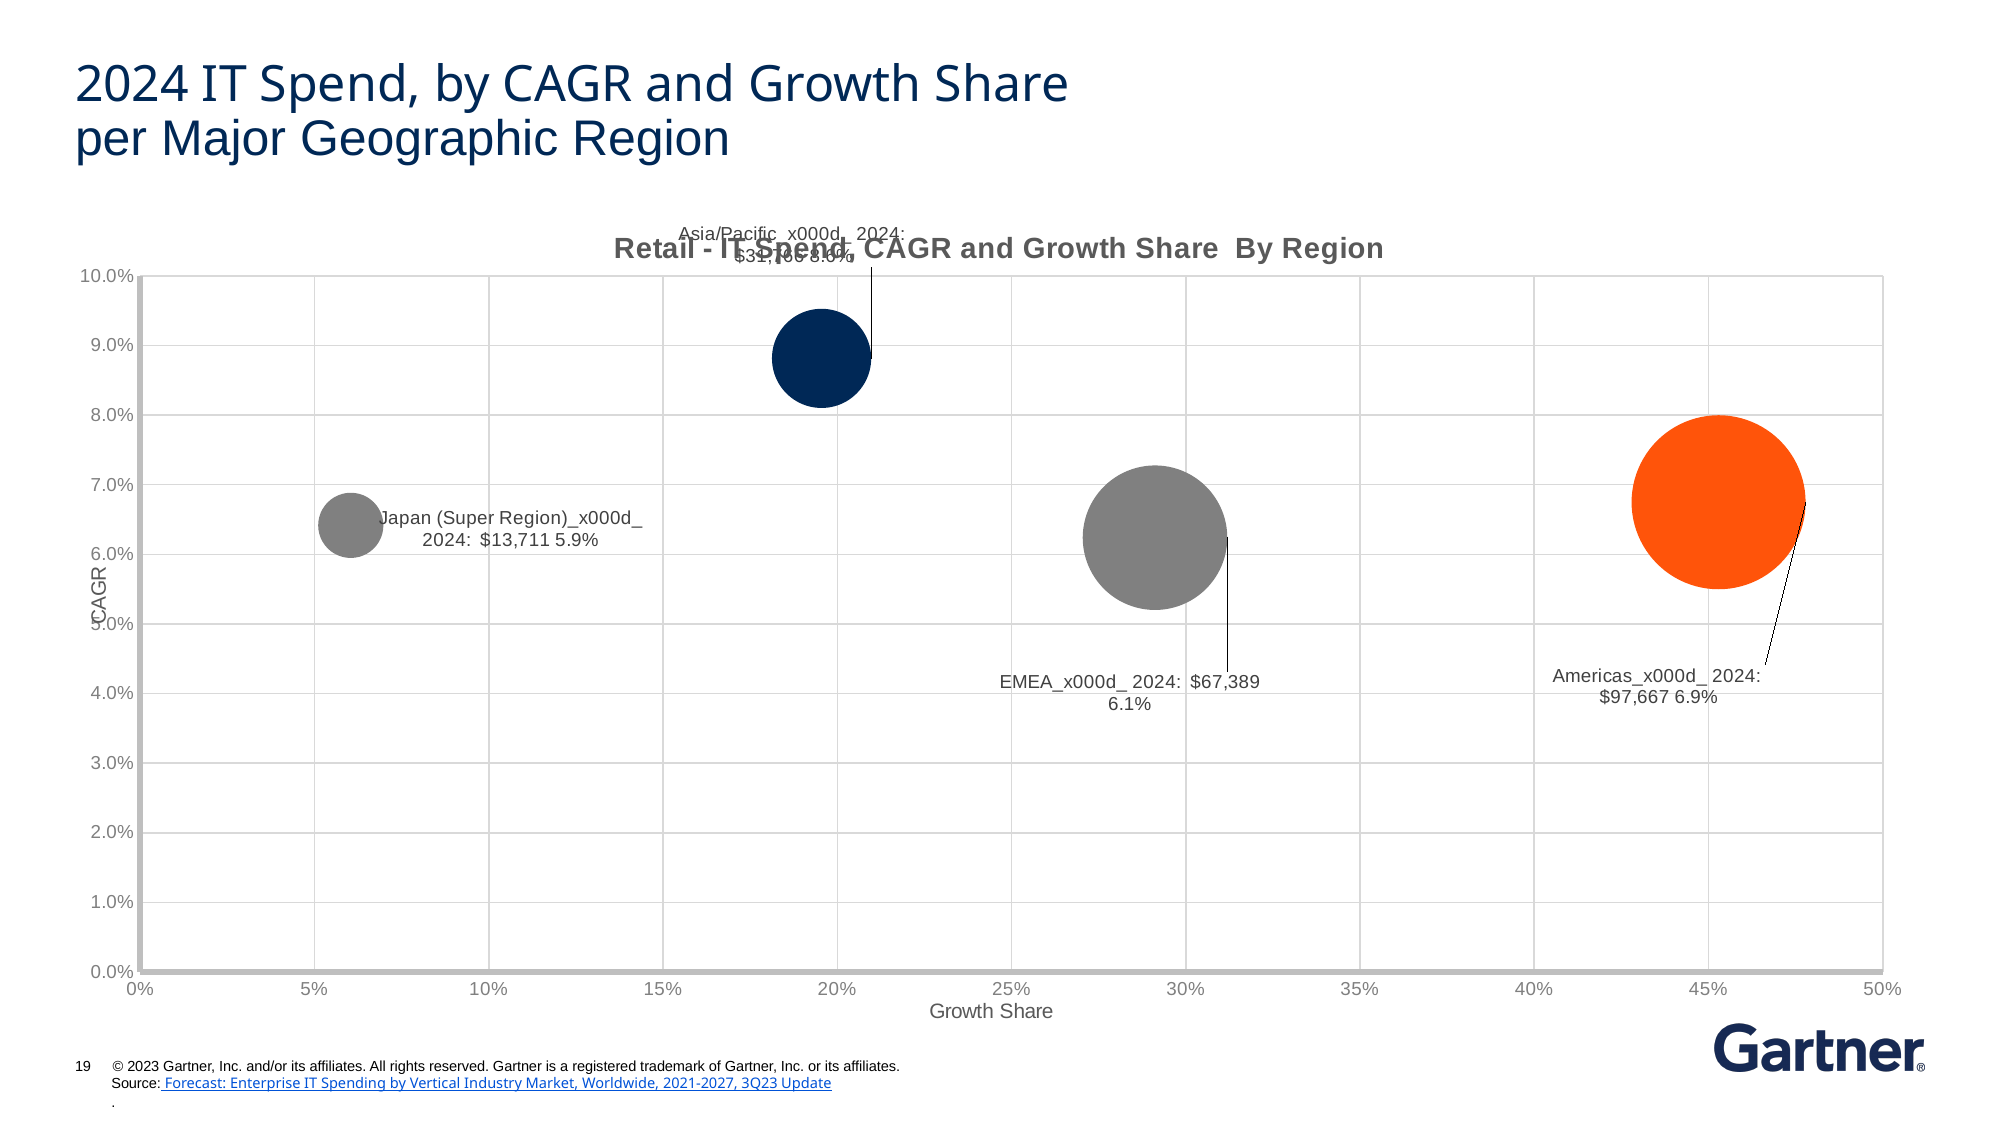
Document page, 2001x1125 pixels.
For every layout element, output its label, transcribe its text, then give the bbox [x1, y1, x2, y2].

picture [1714, 1030, 1925, 1072]
title 2024 IT Spend, by CAGR and Growth Share per Major Geographic Region [75, 58, 1958, 170]
chart [74, 198, 1925, 1030]
